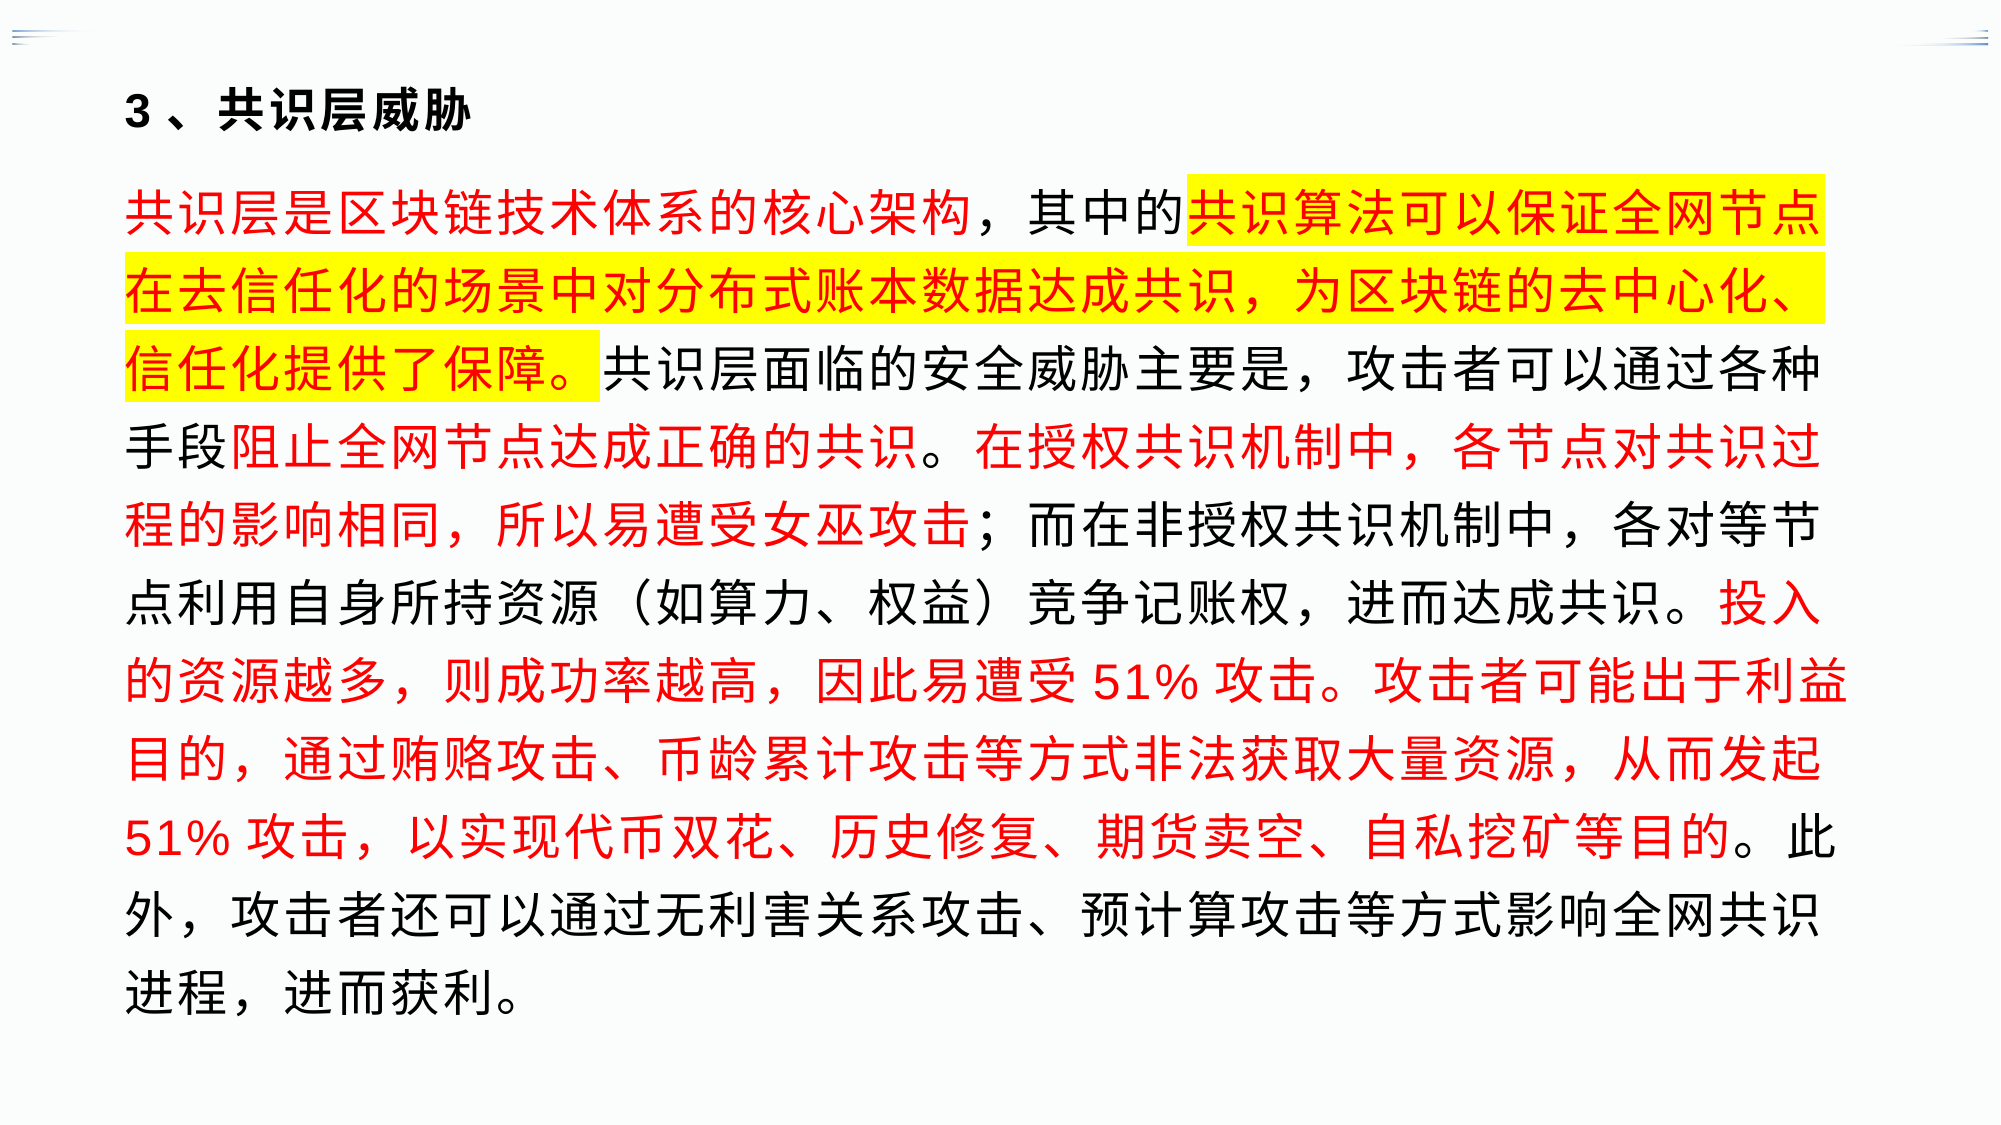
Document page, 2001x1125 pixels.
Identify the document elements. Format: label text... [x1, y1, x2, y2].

picture [0, 0, 119, 75]
picture [1881, 0, 2000, 75]
list 共识层是区块链技术体系的核心架构，其中的共识算法可以保证全网节点在去信任化的场景中对分布式账本数据达成共识，为区块链的去中心化、信任化提供了保障。共识层面临的安全威胁主要是，攻击者可以通过各种手段阻止全网节点达成正确的共识。在授权共识机制中，各节点对共识过程的影响相同，所以易遭受女巫攻击；而在非授权共识机制中，各对等节点利用自身所持资源（如算力、权益）竞争记账权，进而达成共识。投入的资源越多，则成功率越高，因此易遭受51%攻击。攻击者可能出于利益目的，通过贿赂攻击、币龄累计攻击等方式非法获取大量资源，从而发起51%攻击，以实现代币双花、历史修复、期货卖空、自私挖矿等目的。此外，攻击者还可以通过无利害关系攻击、预计算攻击等方式影响全网共识进程，进而获利。 [109, 156, 1891, 1041]
title 3、共识层威胁 [109, 72, 1891, 146]
